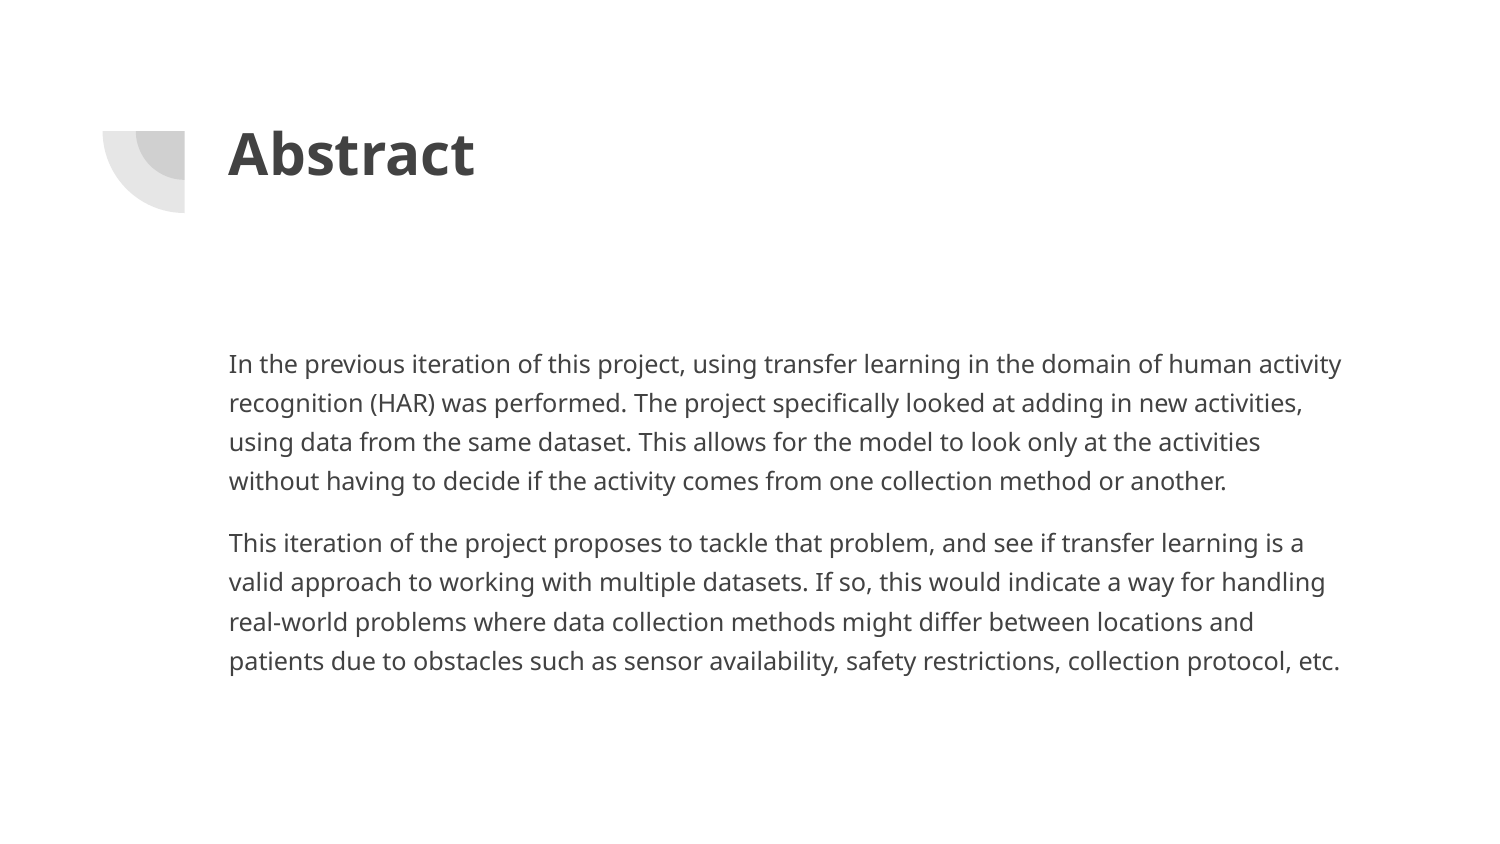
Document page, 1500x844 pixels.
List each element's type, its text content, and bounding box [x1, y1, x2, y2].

list In the previous iteration of this project, using transfer learning in the domain of human activity recognition (HAR) was performed. The project specifically looked at adding in new activities, using data from the same dataset. This allows for the model to look only at the activities without having to decide if the activity comes from one collection method or another. This iteration of the project proposes to tackle that problem, and see if transfer learning is a valid approach to working with multiple datasets. If so, this would indicate a way for handling real-world problems where data collection methods might differ between locations and patients due to obstacles such as sensor availability, safety restrictions, collection protocol, etc. [213, 326, 1368, 744]
title Abstract [213, 98, 1368, 263]
